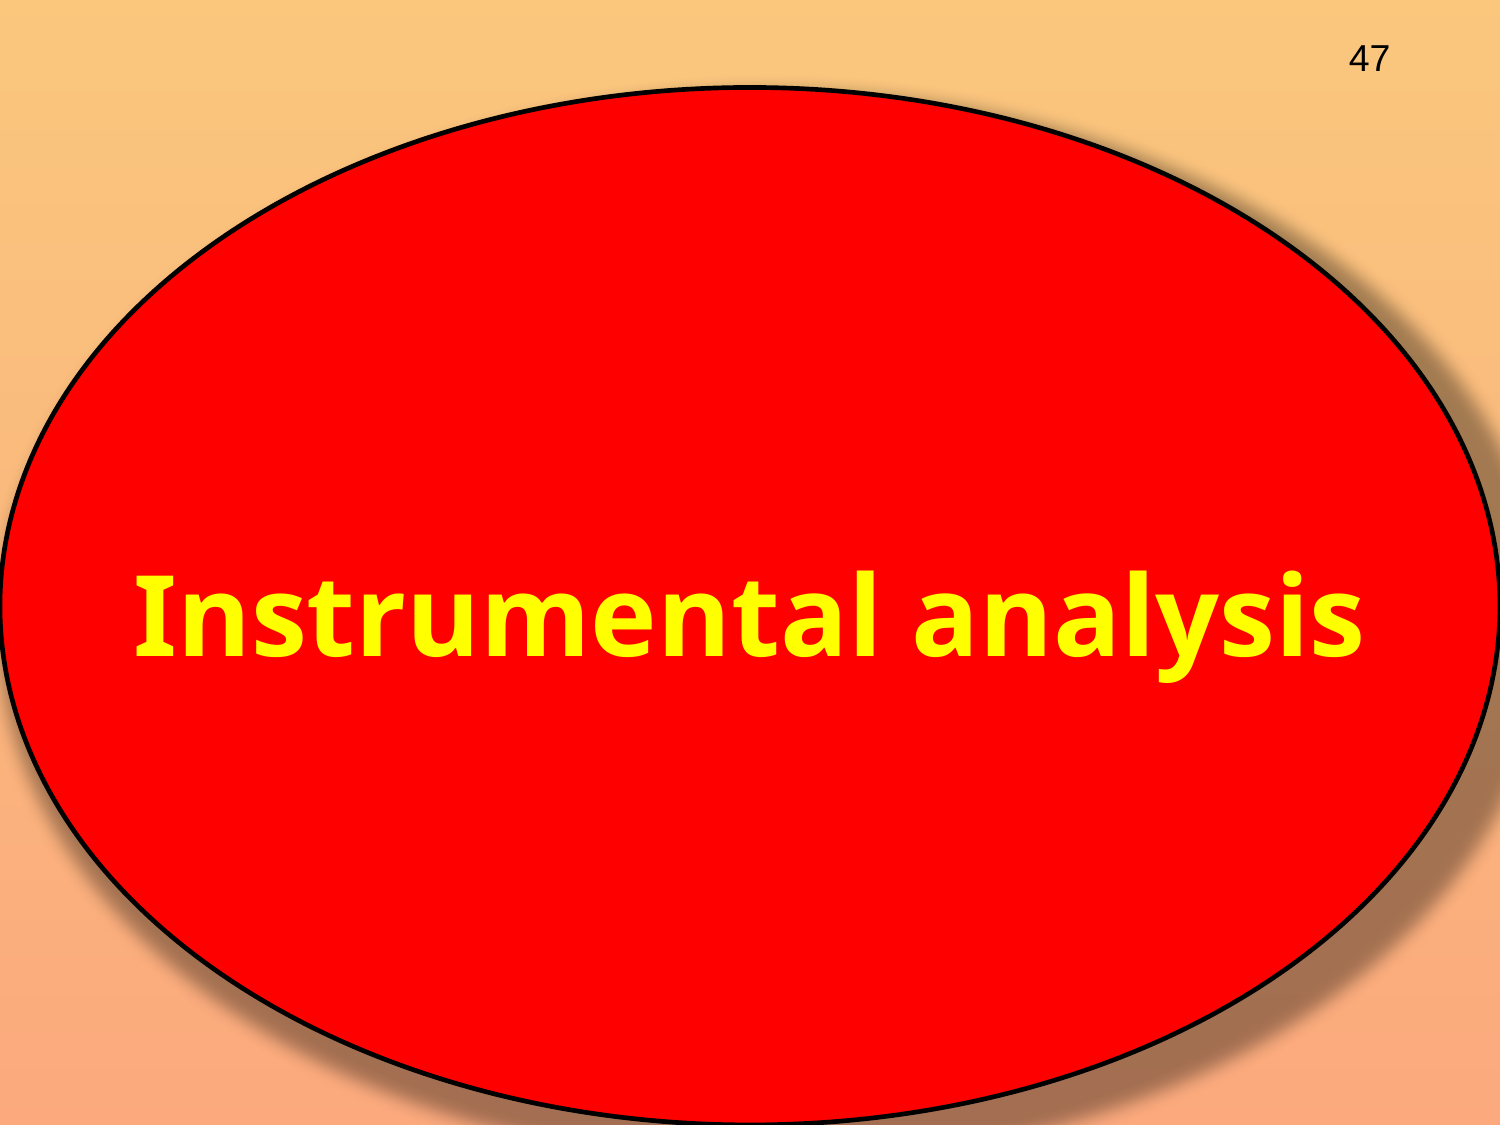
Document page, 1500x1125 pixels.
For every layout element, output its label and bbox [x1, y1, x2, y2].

text_box [0, 87, 1500, 1125]
